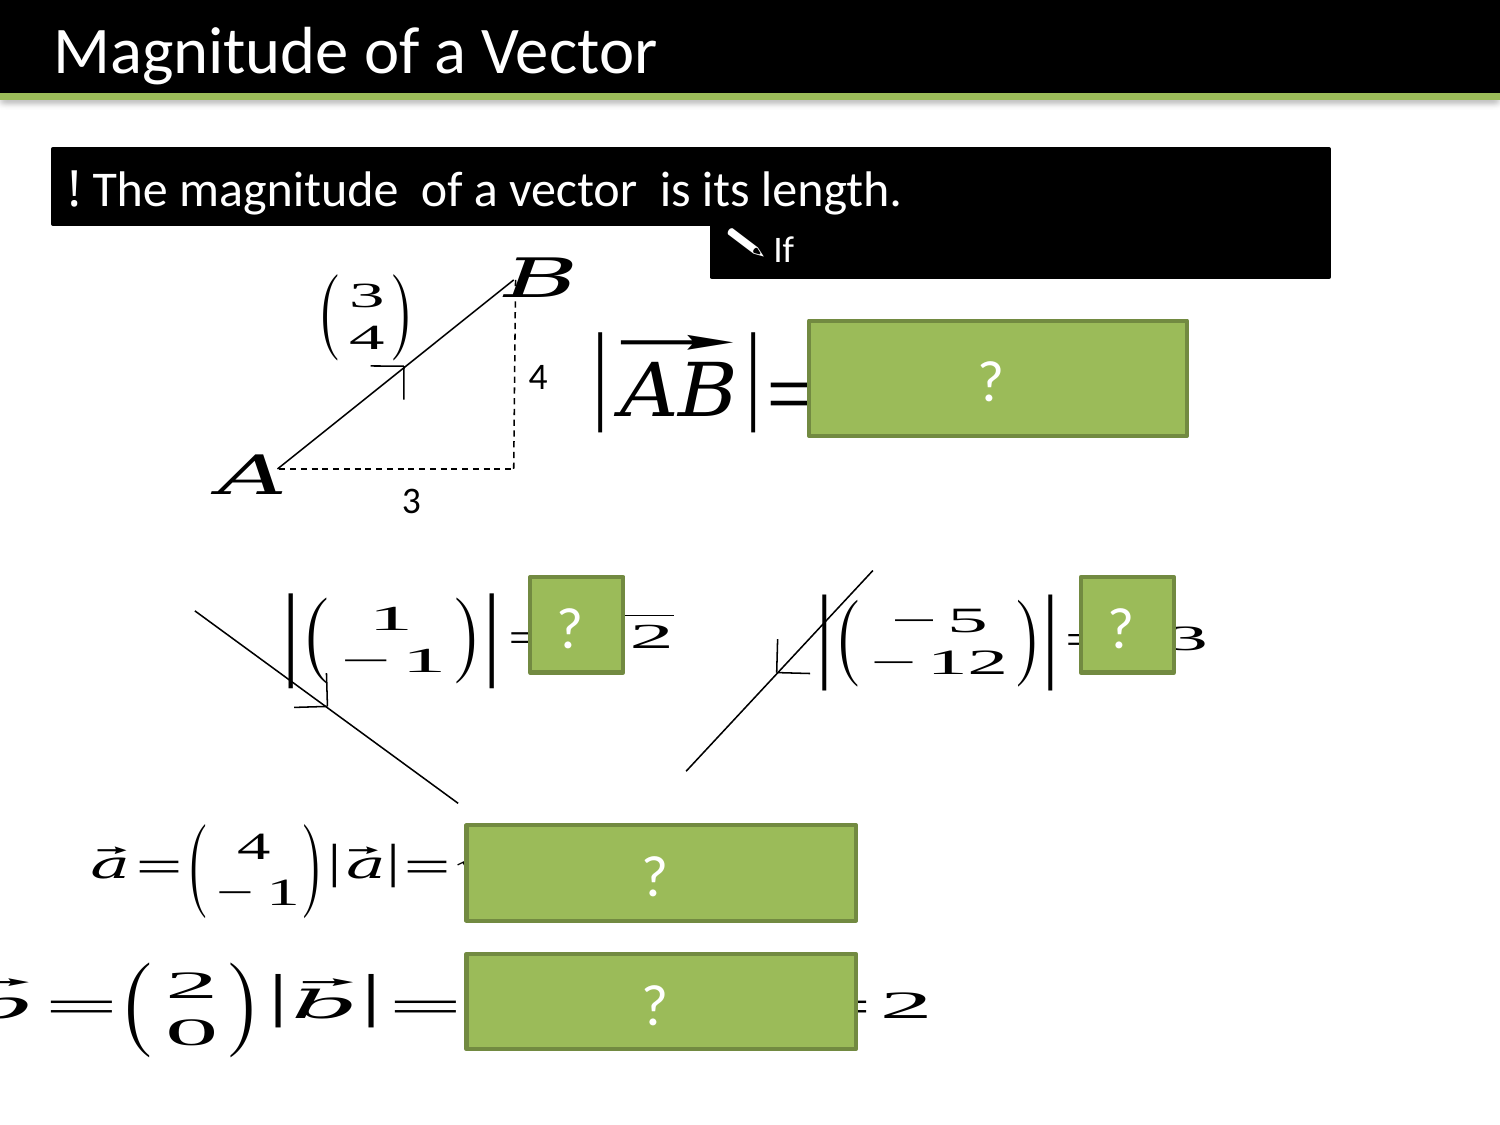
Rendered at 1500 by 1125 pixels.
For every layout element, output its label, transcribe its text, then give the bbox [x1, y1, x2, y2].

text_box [383, 350, 408, 399]
text_box 4 [521, 344, 593, 405]
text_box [277, 279, 513, 470]
text_box ? [528, 575, 625, 675]
text_box ? [807, 319, 1189, 438]
text_box ? [1079, 575, 1176, 675]
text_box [773, 640, 798, 689]
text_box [0, 0, 1500, 99]
text_box 3 [387, 479, 467, 529]
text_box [306, 674, 331, 723]
text_box ? [464, 952, 858, 1051]
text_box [685, 570, 874, 772]
text_box ? [464, 823, 858, 923]
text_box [194, 610, 459, 804]
